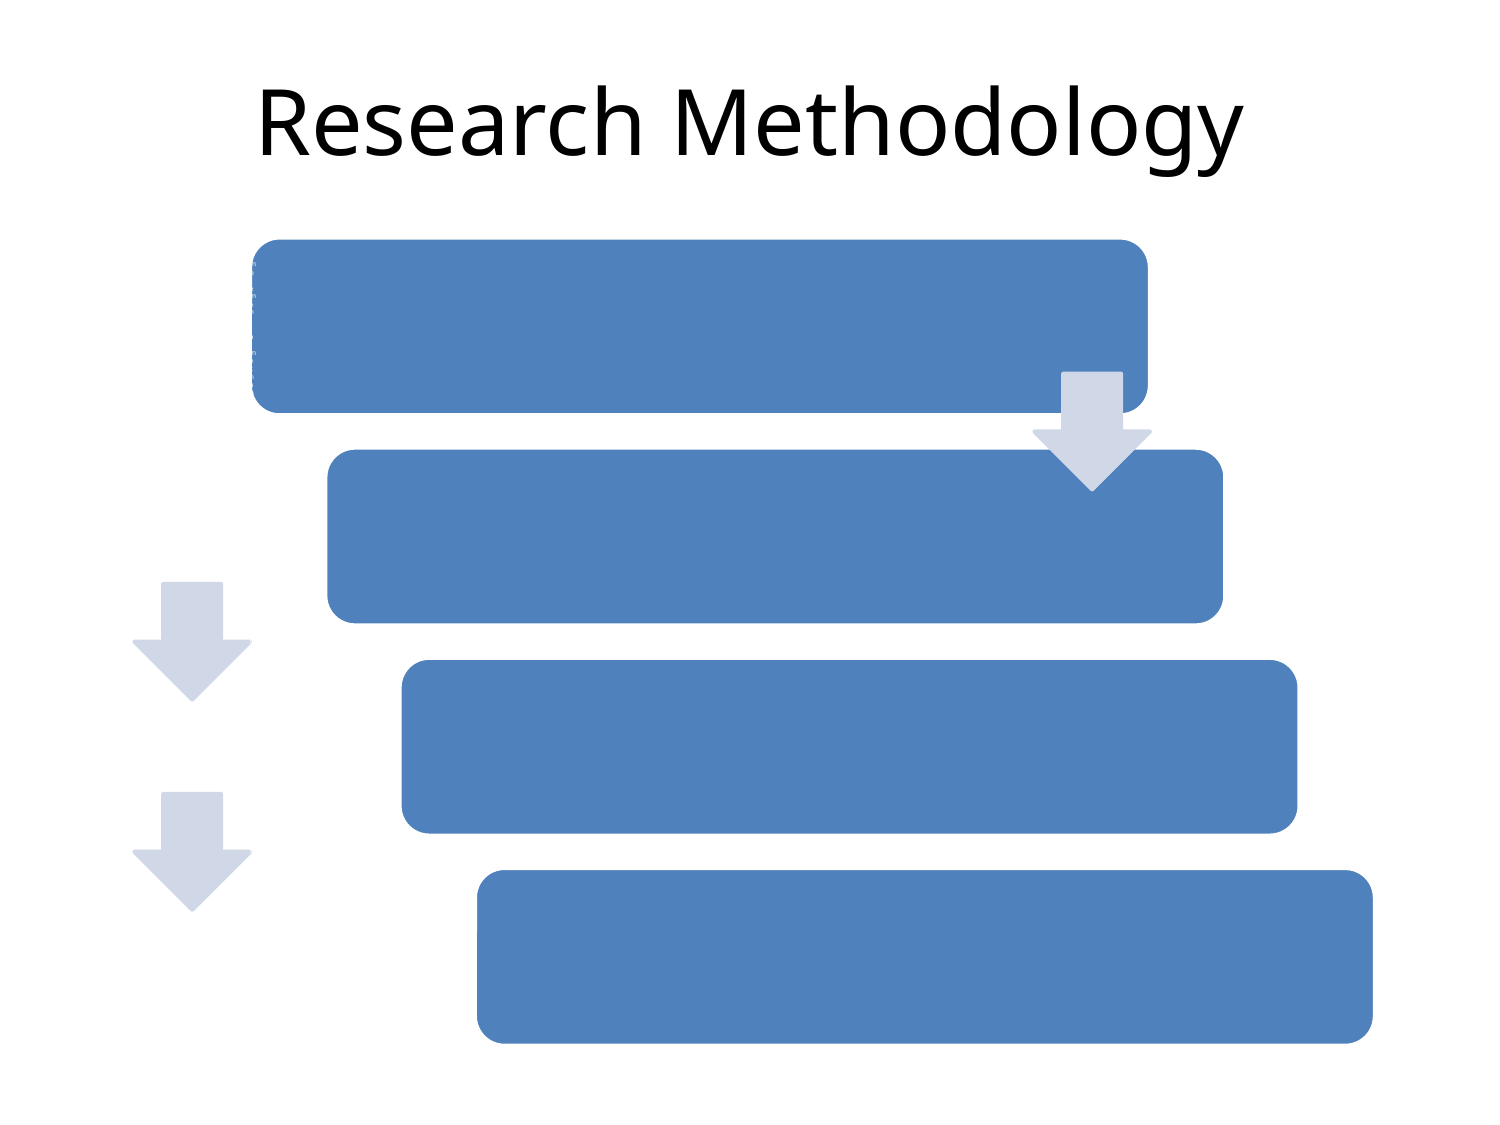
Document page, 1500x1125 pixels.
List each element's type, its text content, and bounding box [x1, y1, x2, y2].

title Research Methodology [75, 24, 1425, 213]
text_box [249, 237, 1376, 1047]
